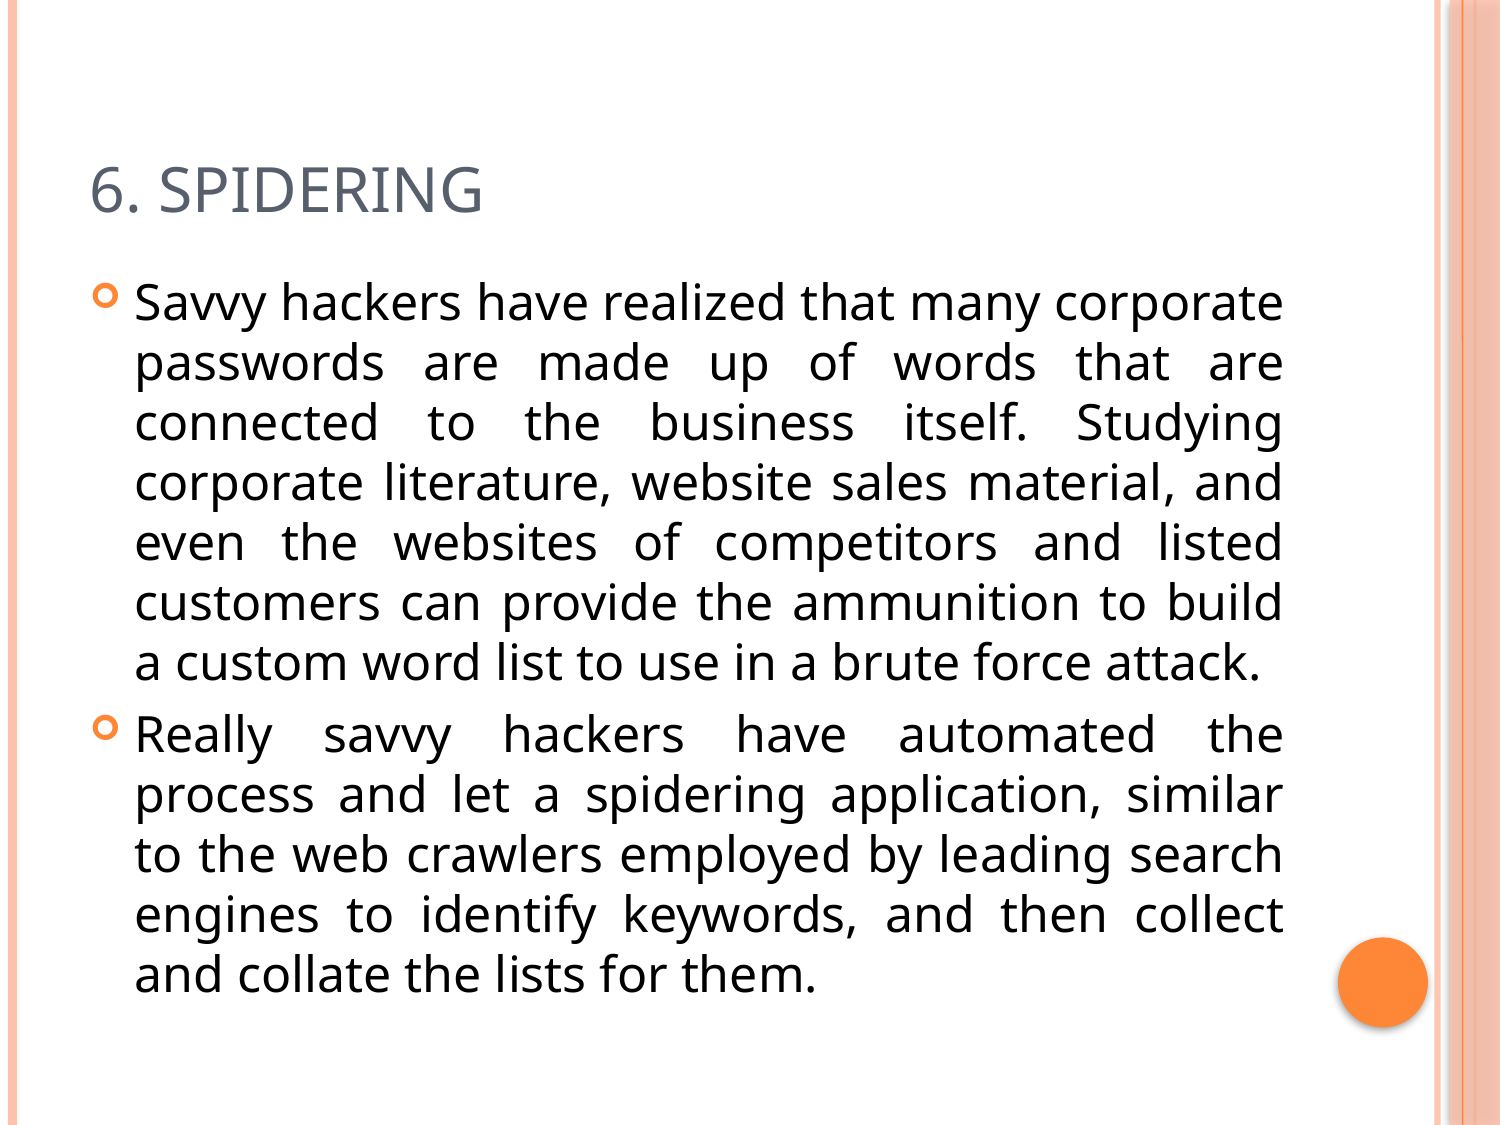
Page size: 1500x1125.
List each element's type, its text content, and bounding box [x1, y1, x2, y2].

title 6. Spidering [75, 45, 1300, 233]
list Savvy hackers have realized that many corporate passwords are made up of words that are connected to the business itself. Studying corporate literature, website sales material, and even the websites of competitors and listed customers can provide the ammunition to build a custom word list to use in a brute force attack. Really savvy hackers have automated the process and let a spidering application, similar to the web crawlers employed by leading search engines to identify keywords, and then collect and collate the lists for them. [75, 262, 1300, 1062]
